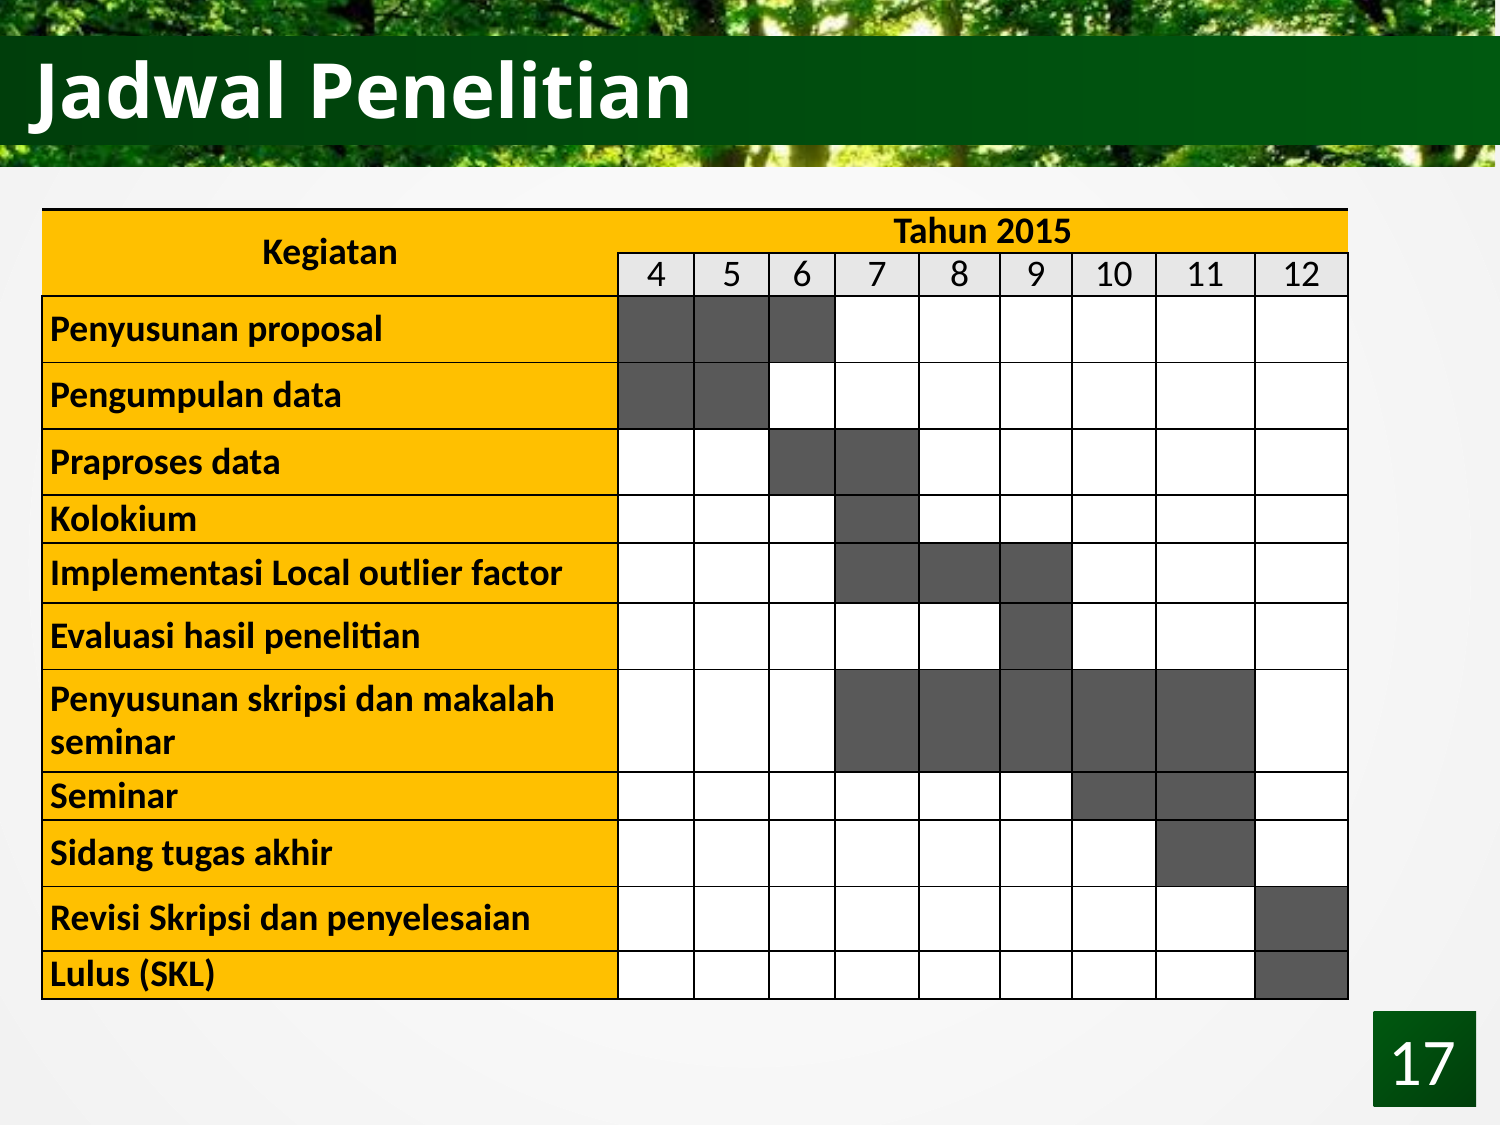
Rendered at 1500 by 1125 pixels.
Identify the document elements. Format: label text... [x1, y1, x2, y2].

table_cell [770, 821, 834, 886]
table_cell 5 [695, 254, 768, 295]
table_cell [1256, 821, 1347, 886]
table_cell [619, 604, 693, 669]
table_header Kegiatan [42, 211, 618, 295]
table_cell [770, 887, 834, 950]
table_cell [619, 887, 693, 950]
table_cell Revisi Skripsi dan penyelesaian [43, 887, 617, 950]
table_cell [619, 297, 693, 362]
table_cell Praproses data [43, 430, 617, 494]
table_cell [1256, 297, 1347, 362]
table_cell [695, 604, 768, 669]
table_cell [1256, 952, 1347, 998]
table_cell [619, 496, 693, 542]
table_cell Seminar [43, 773, 617, 819]
table_cell [920, 670, 999, 771]
table_cell [1073, 363, 1155, 428]
table_cell [1256, 773, 1347, 819]
table_cell 12 [1256, 254, 1347, 295]
table_cell 6 [770, 254, 834, 295]
table_cell Lulus (SKL) [43, 952, 617, 998]
table_cell Penyusunan skripsi dan makalah seminar [43, 670, 617, 771]
table_cell [695, 670, 768, 771]
text_box Jadwal Penelitian [1496, 36, 1500, 145]
table_cell [619, 670, 693, 771]
table_cell [1157, 821, 1254, 886]
table_cell [836, 952, 918, 998]
table_cell [1256, 670, 1347, 771]
table_cell [619, 773, 693, 819]
table_cell [1256, 363, 1347, 428]
table_cell [695, 952, 768, 998]
table_cell [1256, 887, 1347, 950]
table_cell 8 [920, 254, 999, 295]
table_cell [619, 821, 693, 886]
table_cell [1073, 952, 1155, 998]
table_cell [619, 430, 693, 494]
table_cell 11 [1157, 254, 1254, 295]
table_cell [1001, 297, 1071, 362]
table_cell [1256, 544, 1347, 602]
table_cell [920, 952, 999, 998]
table_cell [770, 430, 834, 494]
table_cell [836, 604, 918, 669]
table_cell [1157, 544, 1254, 602]
table_cell Sidang tugas akhir [43, 821, 617, 886]
table_cell [695, 544, 768, 602]
table_cell [619, 363, 693, 428]
table_cell [770, 670, 834, 771]
table_cell [1256, 430, 1347, 494]
table_cell [1073, 887, 1155, 950]
text_box 17 [1373, 1011, 1477, 1107]
table_cell [695, 363, 768, 428]
table_cell [836, 363, 918, 428]
table_cell [619, 544, 693, 602]
table_cell [770, 604, 834, 669]
table_cell [695, 821, 768, 886]
table_cell [920, 297, 999, 362]
table_cell [1157, 496, 1254, 542]
table_cell [619, 952, 693, 998]
table_cell [920, 363, 999, 428]
table_cell [770, 773, 834, 819]
table_cell [1001, 544, 1071, 602]
table_cell [1073, 604, 1155, 669]
table_cell [770, 297, 834, 362]
table_cell [695, 773, 768, 819]
table_cell [836, 887, 918, 950]
table_cell [770, 496, 834, 542]
table_cell Pengumpulan data [43, 363, 617, 428]
table_cell Penyusunan proposal [43, 297, 617, 362]
table_cell Implementasi Local outlier factor [43, 544, 617, 602]
table_cell [1001, 887, 1071, 950]
table_cell Evaluasi hasil penelitian [43, 604, 617, 669]
table_cell [1001, 363, 1071, 428]
table_cell [1157, 670, 1254, 771]
table_cell [920, 887, 999, 950]
table_cell [770, 544, 834, 602]
table_cell [836, 297, 918, 362]
table_cell [1001, 773, 1071, 819]
table_cell [1001, 430, 1071, 494]
table_cell [1073, 496, 1155, 542]
table_cell [770, 952, 834, 998]
table_cell 7 [836, 254, 918, 295]
table_cell [920, 773, 999, 819]
table_cell [836, 773, 918, 819]
table_cell Kolokium [43, 496, 617, 542]
table_cell [1073, 544, 1155, 602]
table_cell [920, 496, 999, 542]
table_cell [695, 887, 768, 950]
table_cell [1157, 604, 1254, 669]
table_cell [1073, 773, 1155, 819]
table_cell [695, 430, 768, 494]
table_cell [920, 430, 999, 494]
table_cell [1073, 821, 1155, 886]
table_cell [1073, 297, 1155, 362]
table_cell [1157, 773, 1254, 819]
table_cell [920, 604, 999, 669]
table_cell [1157, 887, 1254, 950]
table_cell [1157, 363, 1254, 428]
table_cell [836, 496, 918, 542]
table_cell [695, 297, 768, 362]
table_cell [1001, 670, 1071, 771]
table_cell [1256, 604, 1347, 669]
table_cell [1157, 430, 1254, 494]
table_cell [1001, 952, 1071, 998]
table_cell [695, 496, 768, 542]
table_cell [1001, 604, 1071, 669]
table_cell [770, 363, 834, 428]
table_cell [1001, 496, 1071, 542]
table_cell [920, 821, 999, 886]
table_cell [836, 821, 918, 886]
table_cell [1001, 821, 1071, 886]
table_cell 4 [619, 254, 693, 295]
table_cell [836, 544, 918, 602]
table_cell [1157, 952, 1254, 998]
table_header Tahun 2015 [618, 211, 1348, 252]
table_cell [1073, 670, 1155, 771]
table_cell [1157, 297, 1254, 362]
table_cell [836, 670, 918, 771]
table_cell 10 [1073, 254, 1155, 295]
table_cell [836, 430, 918, 494]
picture [0, 0, 1496, 167]
table_cell [1073, 430, 1155, 494]
table_cell [920, 544, 999, 602]
table_cell 9 [1001, 254, 1071, 295]
table_cell [1256, 496, 1347, 542]
